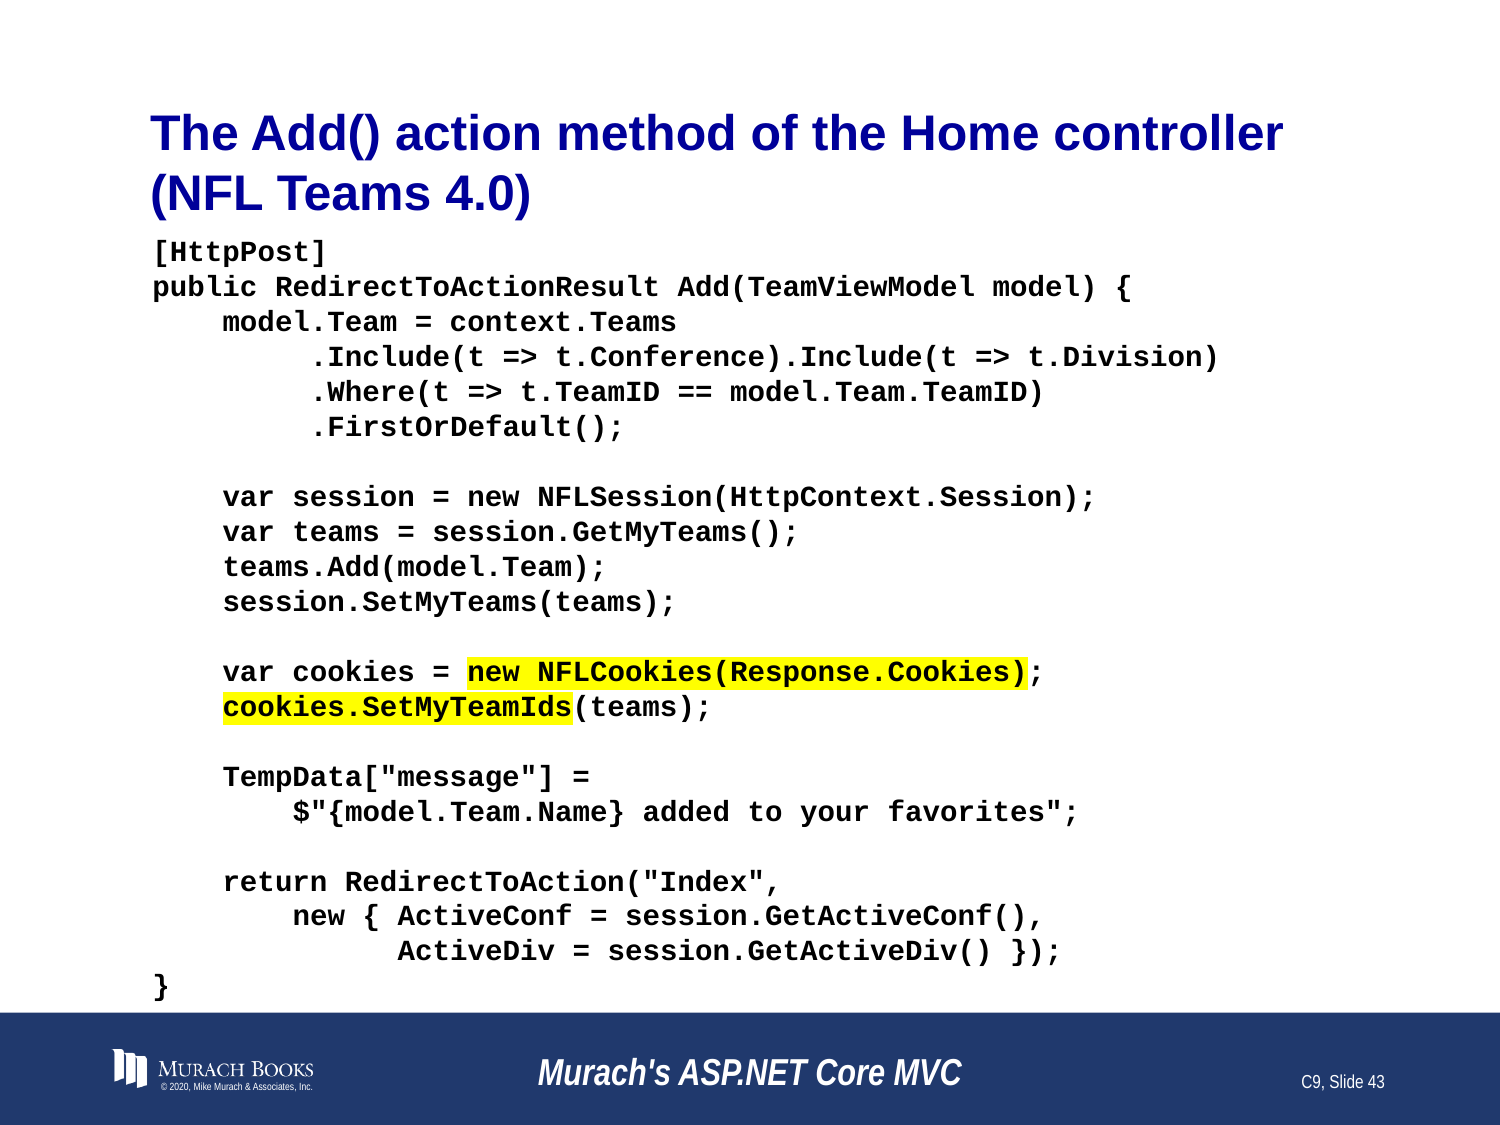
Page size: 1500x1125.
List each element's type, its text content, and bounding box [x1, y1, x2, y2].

footer © 2020, Mike Murach & Associates, Inc. [12, 1025, 463, 1100]
slide_number Murach's ASP.NET Core MVC [463, 1025, 1050, 1100]
title The Add() action method of the Home controller (NFL Teams 4.0) [150, 99, 1350, 222]
list [HttpPost] public RedirectToActionResult Add(TeamViewModel model) { model.Team = context.Teams .Include(t => t.Conference).Include(t => t.Division) .Where(t => t.TeamID == model.Team.TeamID) .FirstOrDefault(); var session = new NFLSession(HttpContext.Session); var teams = session.GetMyTeams(); teams.Add(model.Team); session.SetMyTeams(teams); var cookies = new NFLCookies(Response.Cookies); cookies.SetMyTeamIds(teams); TempData["message"] = $"{model.Team.Name} added to your favorites"; return RedirectToAction("Index", new { ActiveConf = session.GetActiveConf(), ActiveDiv = session.GetActiveDiv() }); } [137, 224, 1350, 1025]
slide_number C9, Slide 43 [1087, 1025, 1400, 1100]
